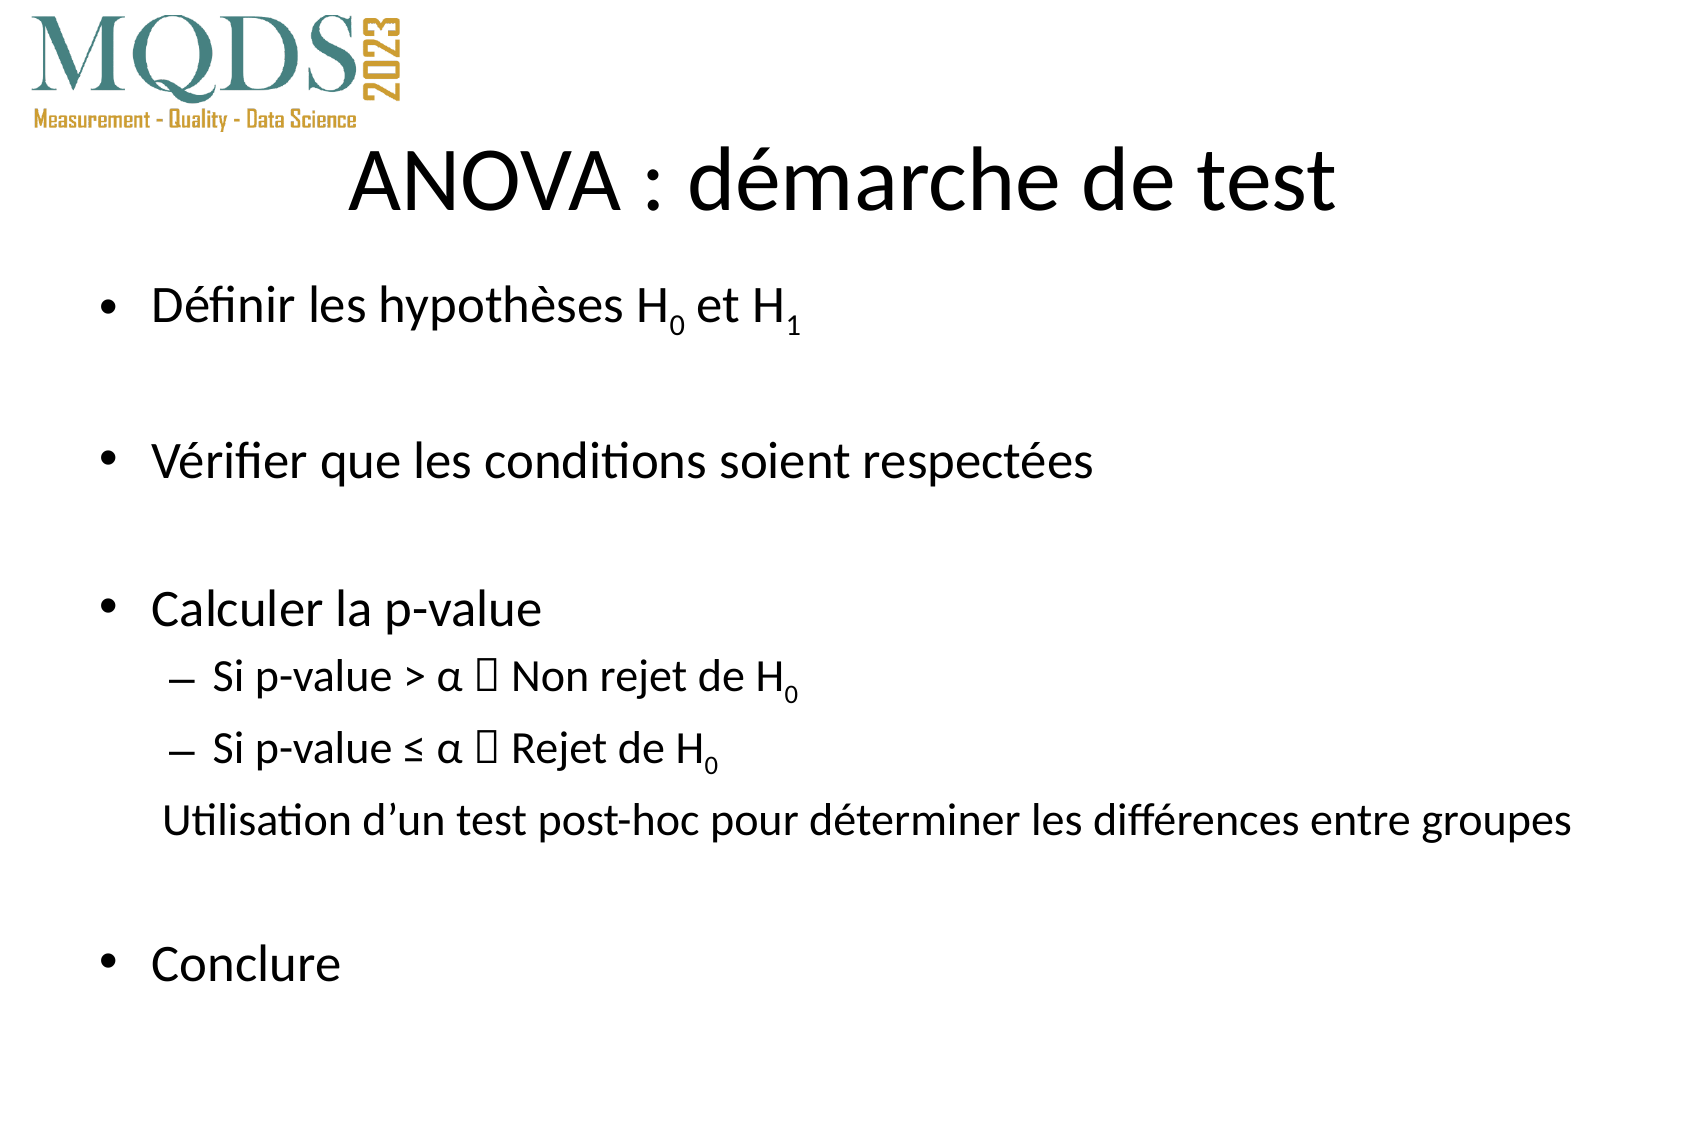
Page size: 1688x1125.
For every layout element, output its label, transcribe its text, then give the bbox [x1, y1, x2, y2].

list Définir les hypothèses H0 et H1 Vérifier que les conditions soient respectées Calculer la p-value Si p-value > α  Non rejet de H0 Si p-value ≤ α  Rejet de H0 Utilisation d’un test post-hoc pour déterminer les différences entre groupes Conclure [84, 262, 1604, 1005]
title ANOVA : démarche de test [84, 79, 1604, 262]
picture [28, 15, 404, 132]
